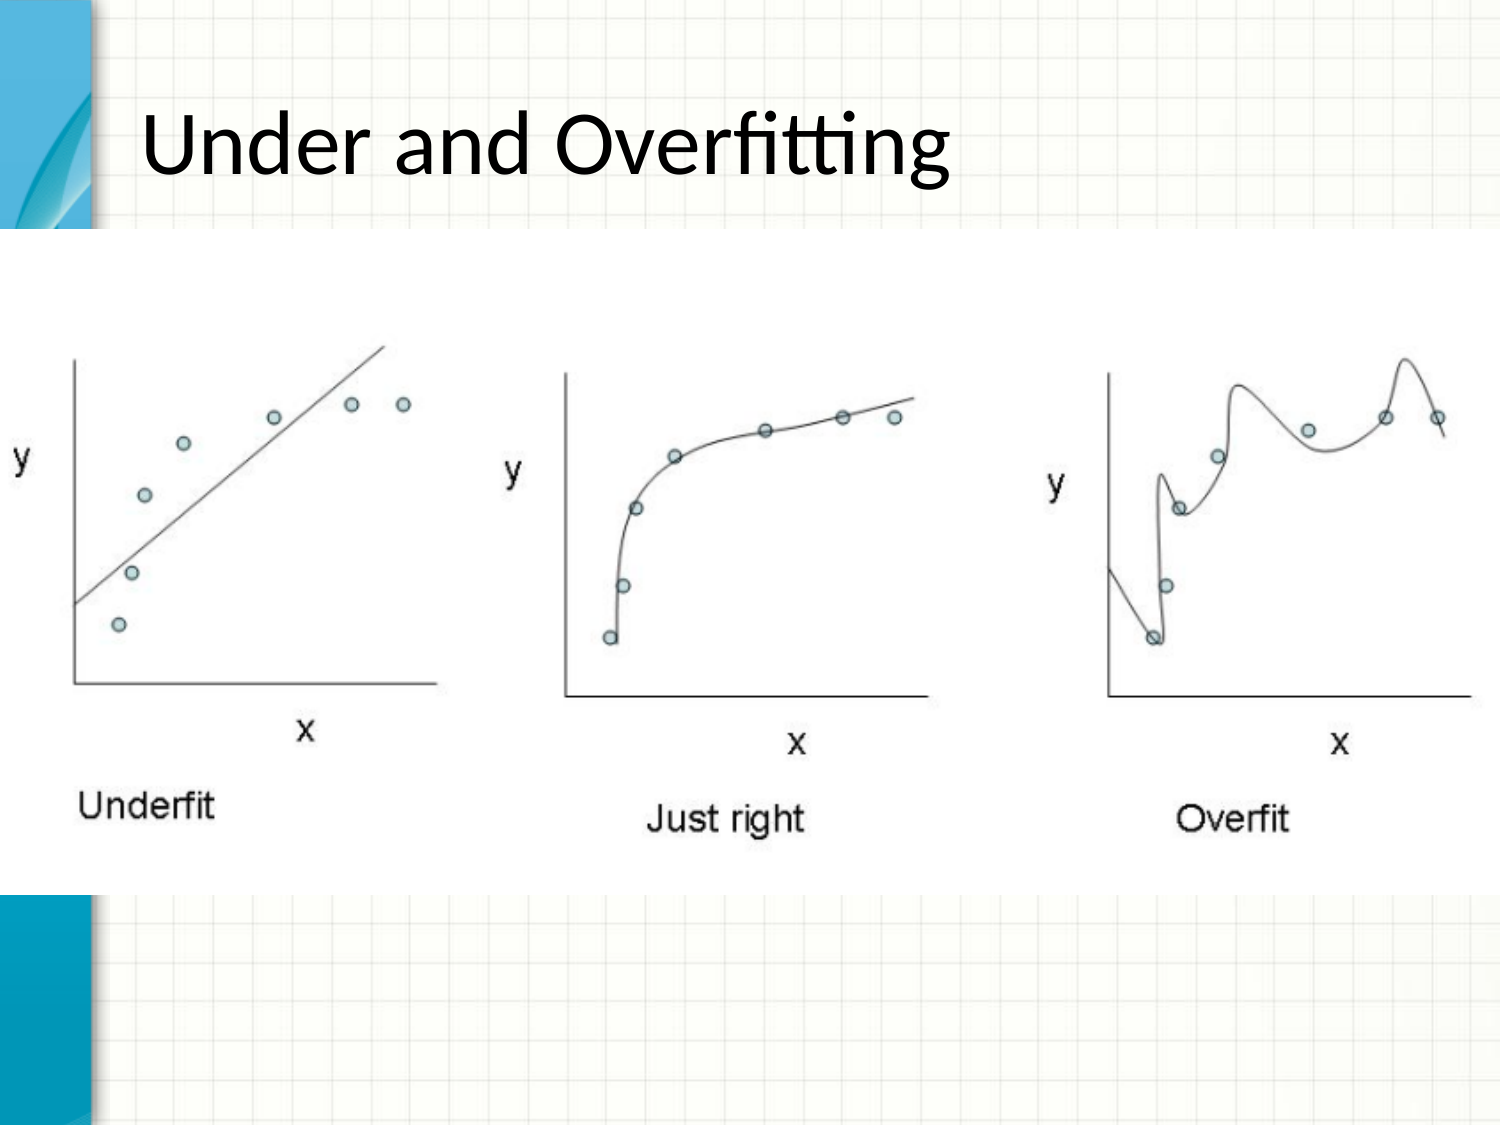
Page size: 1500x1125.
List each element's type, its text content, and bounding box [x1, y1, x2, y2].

title Under and Overfitting [125, 44, 1450, 227]
picture [0, 0, 1500, 1125]
